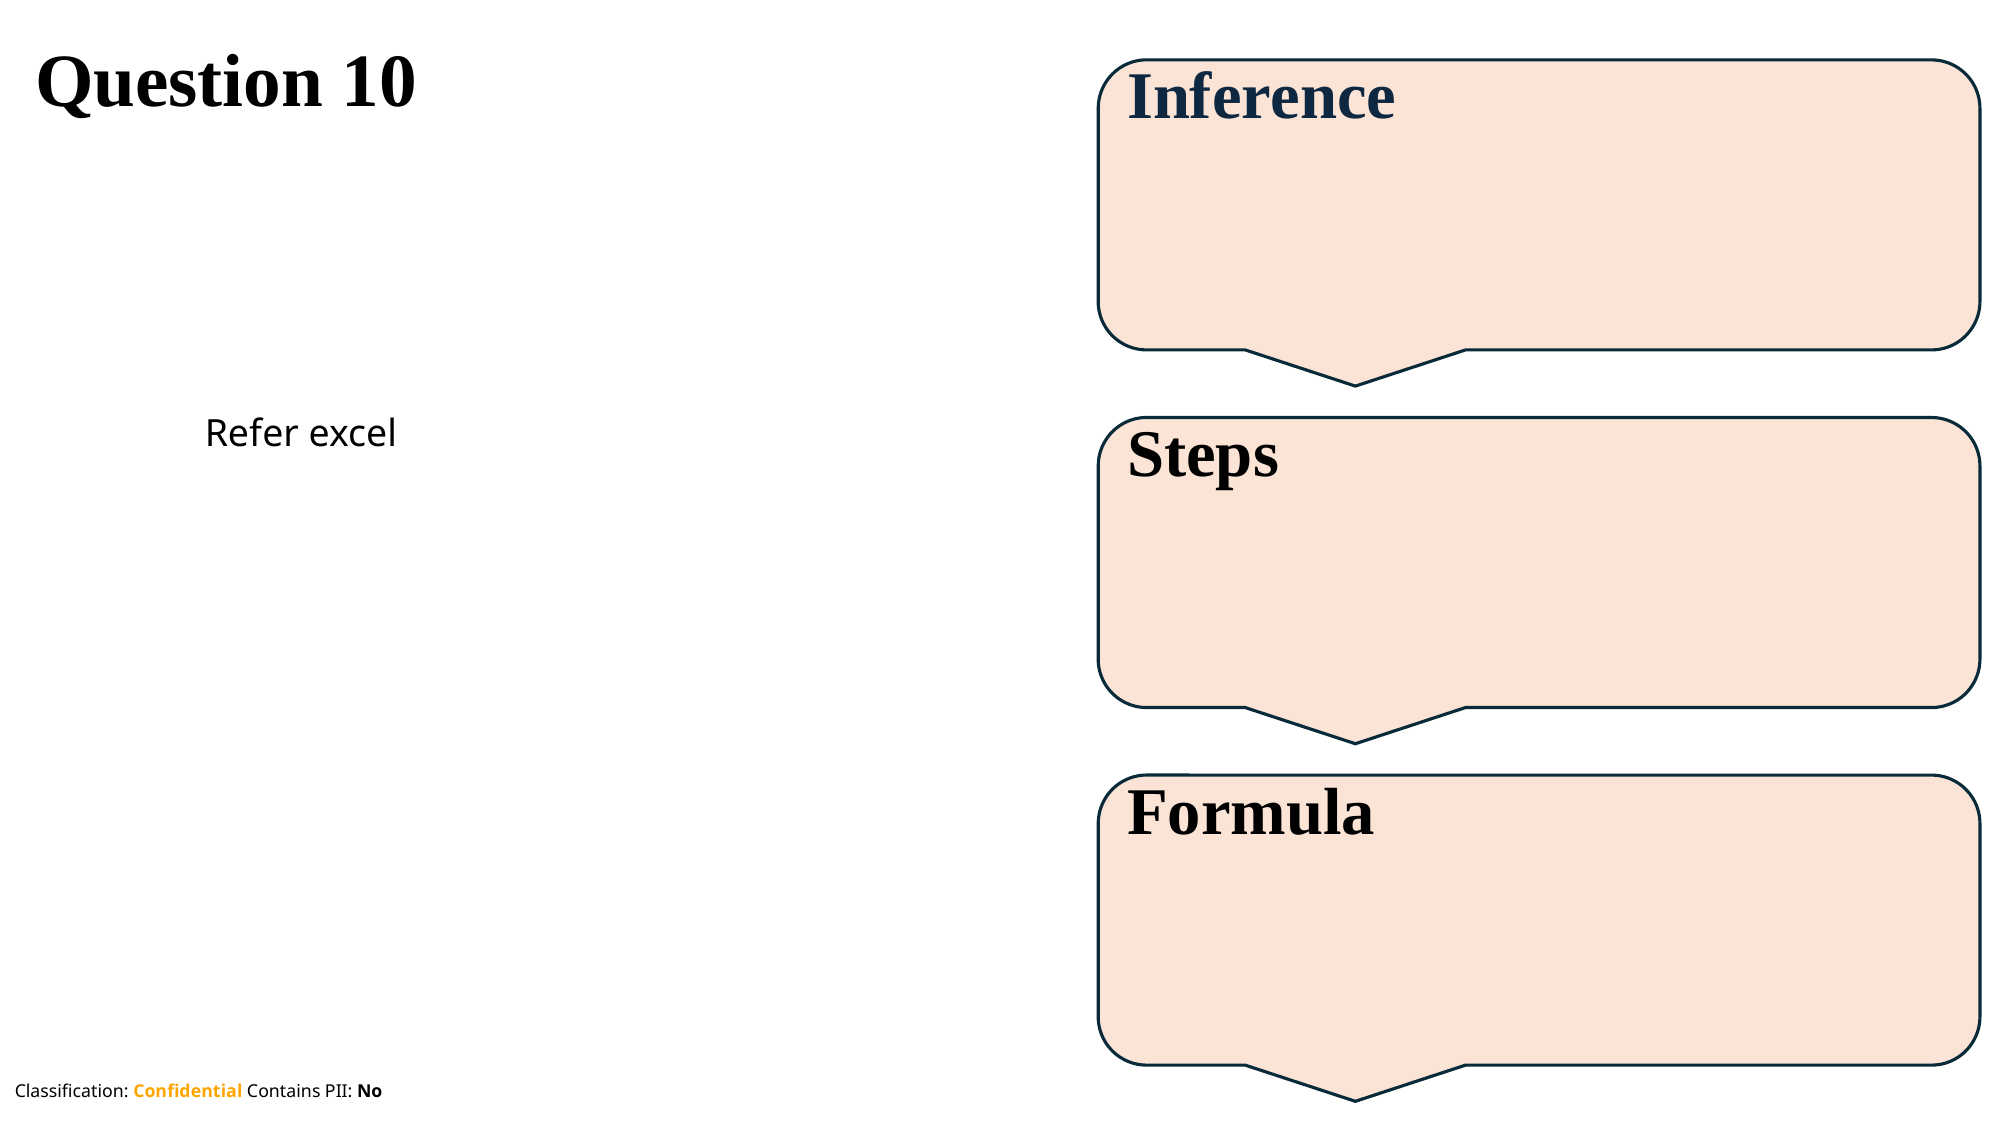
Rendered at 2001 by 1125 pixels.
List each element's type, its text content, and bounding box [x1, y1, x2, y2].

text_box Inference [1096, 58, 1982, 388]
text_box Steps [1096, 415, 1982, 746]
title Question 10 [20, 32, 482, 131]
text_box Formula [1096, 773, 1982, 1103]
text_box Refer excel [189, 401, 677, 462]
